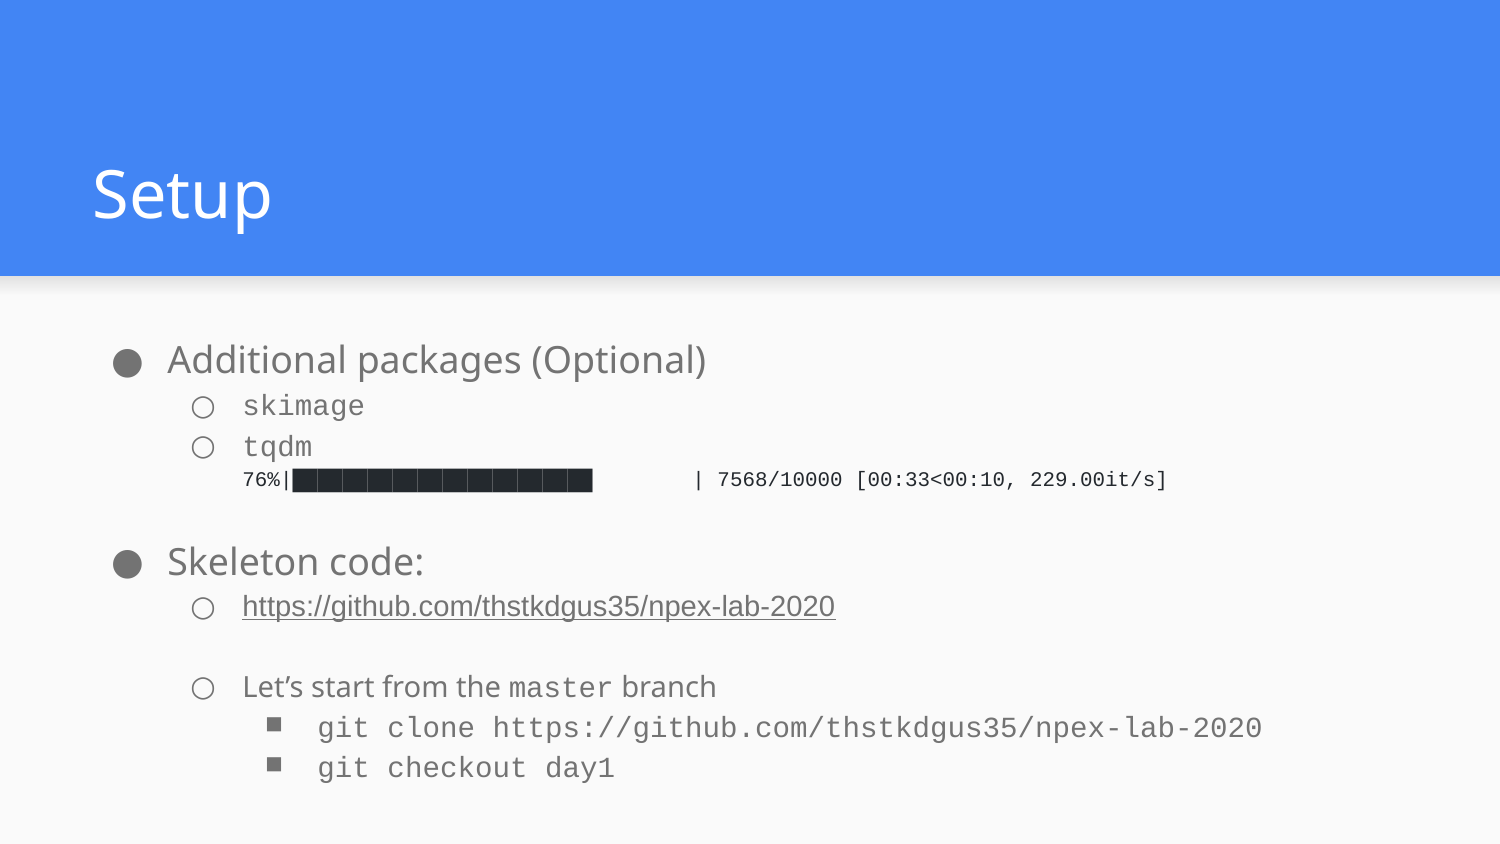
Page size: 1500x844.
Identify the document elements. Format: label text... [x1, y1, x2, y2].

title Setup [77, 121, 1427, 248]
list Additional packages (Optional) skimage tqdm 76%|████████████████████████ | 7568/10000 [00:33<00:10, 229.00it/s] Skeleton code: https://github.com/thstkdgus35/npex-lab-2020 Let’s start from the master branch git clone https://github.com/thstkdgus35/npex-lab-2020 git checkout day1 [77, 314, 1427, 760]
